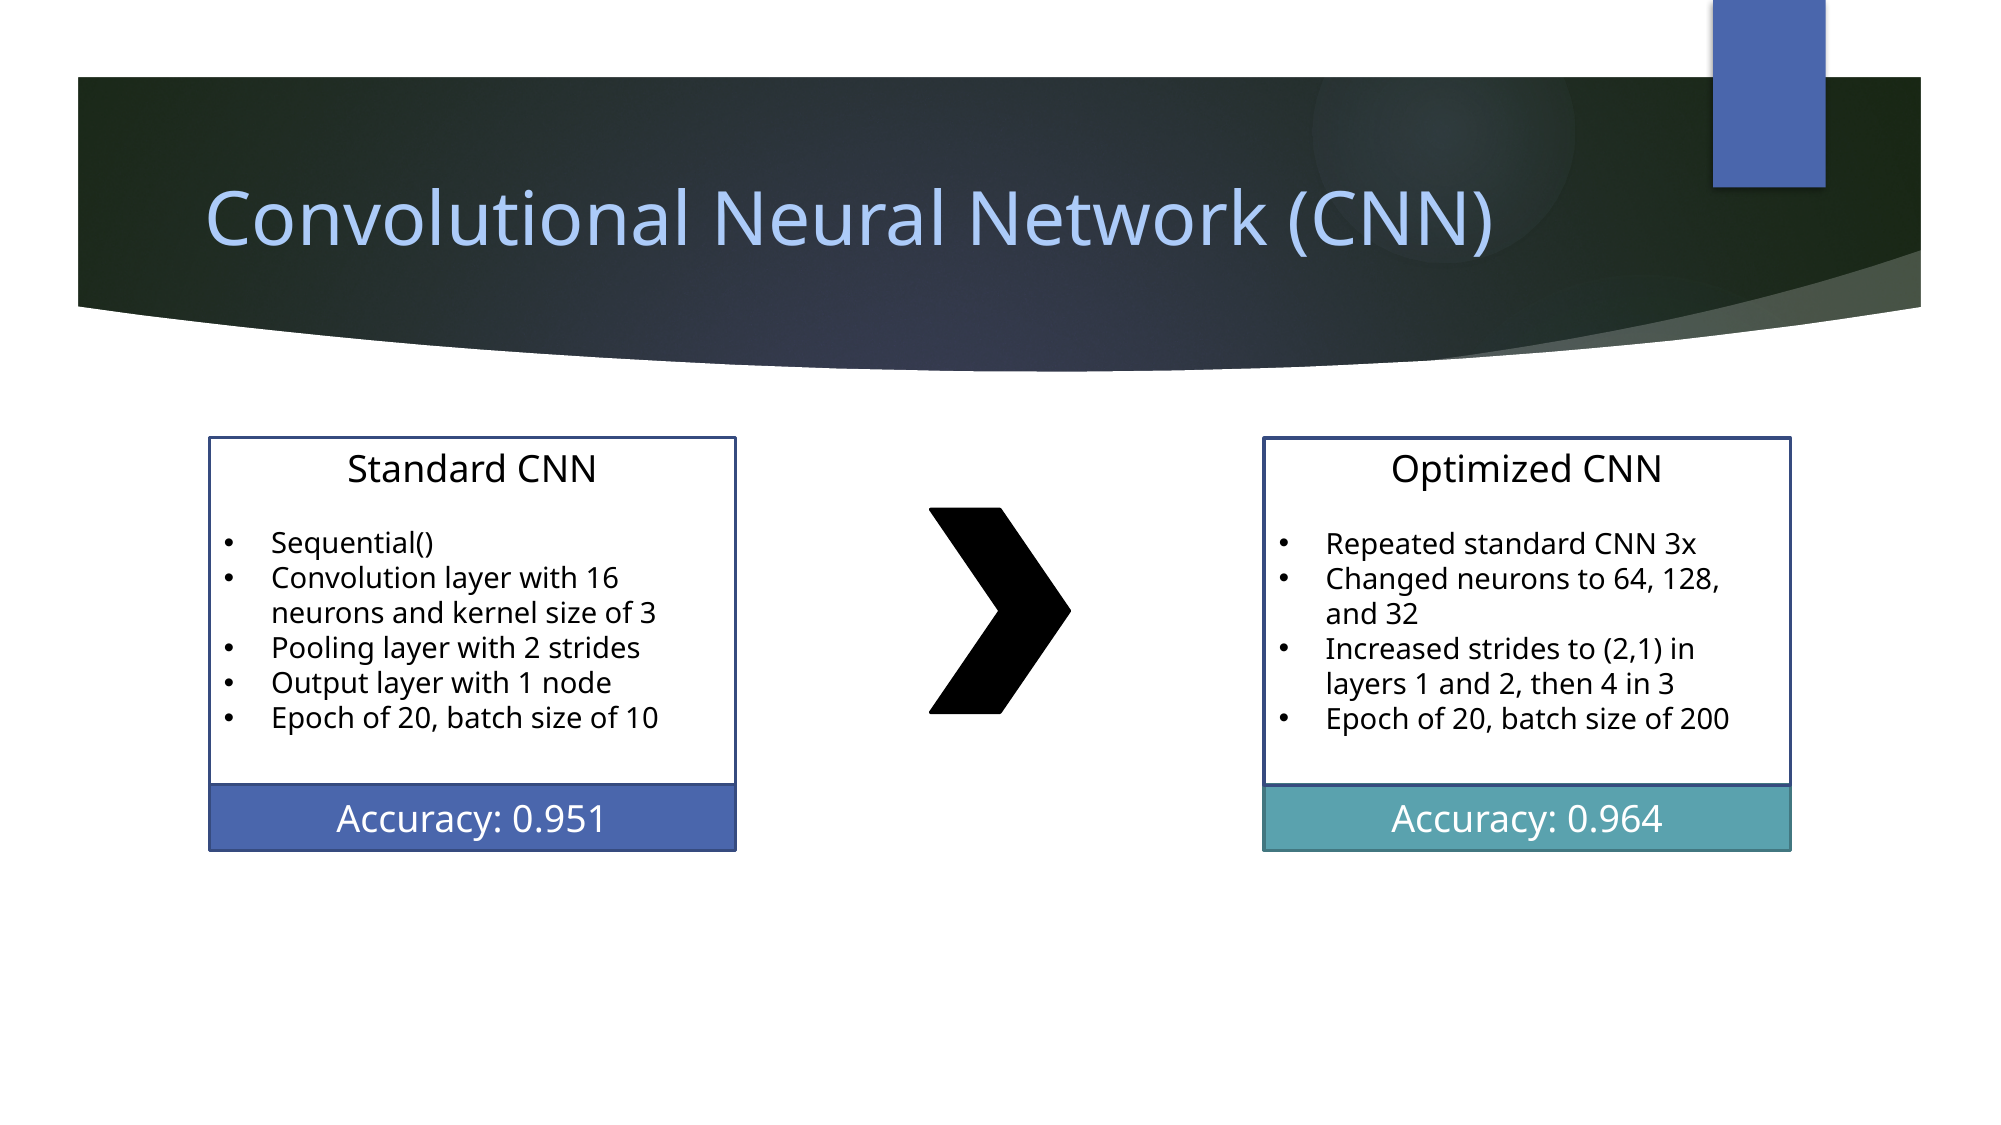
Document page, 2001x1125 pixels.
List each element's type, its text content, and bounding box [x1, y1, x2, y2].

text_box Standard CNN Sequential() Convolution layer with 16 neurons and kernel size of 3 Pooling layer with 2 strides Output layer with 1 node Epoch of 20, batch size of 10 [208, 436, 737, 783]
text_box [929, 507, 1071, 715]
text_box Accuracy: 0.951 [208, 783, 737, 852]
text_box Optimized CNN Repeated standard CNN 3x Changed neurons to 64, 128, and 32 Increased strides to (2,1) in layers 1 and 2, then 4 in 3 Epoch of 20, batch size of 200 [1262, 436, 1792, 787]
text_box Accuracy: 0.964 [1262, 787, 1792, 852]
title Convolutional Neural Network (CNN) [189, 155, 1627, 275]
